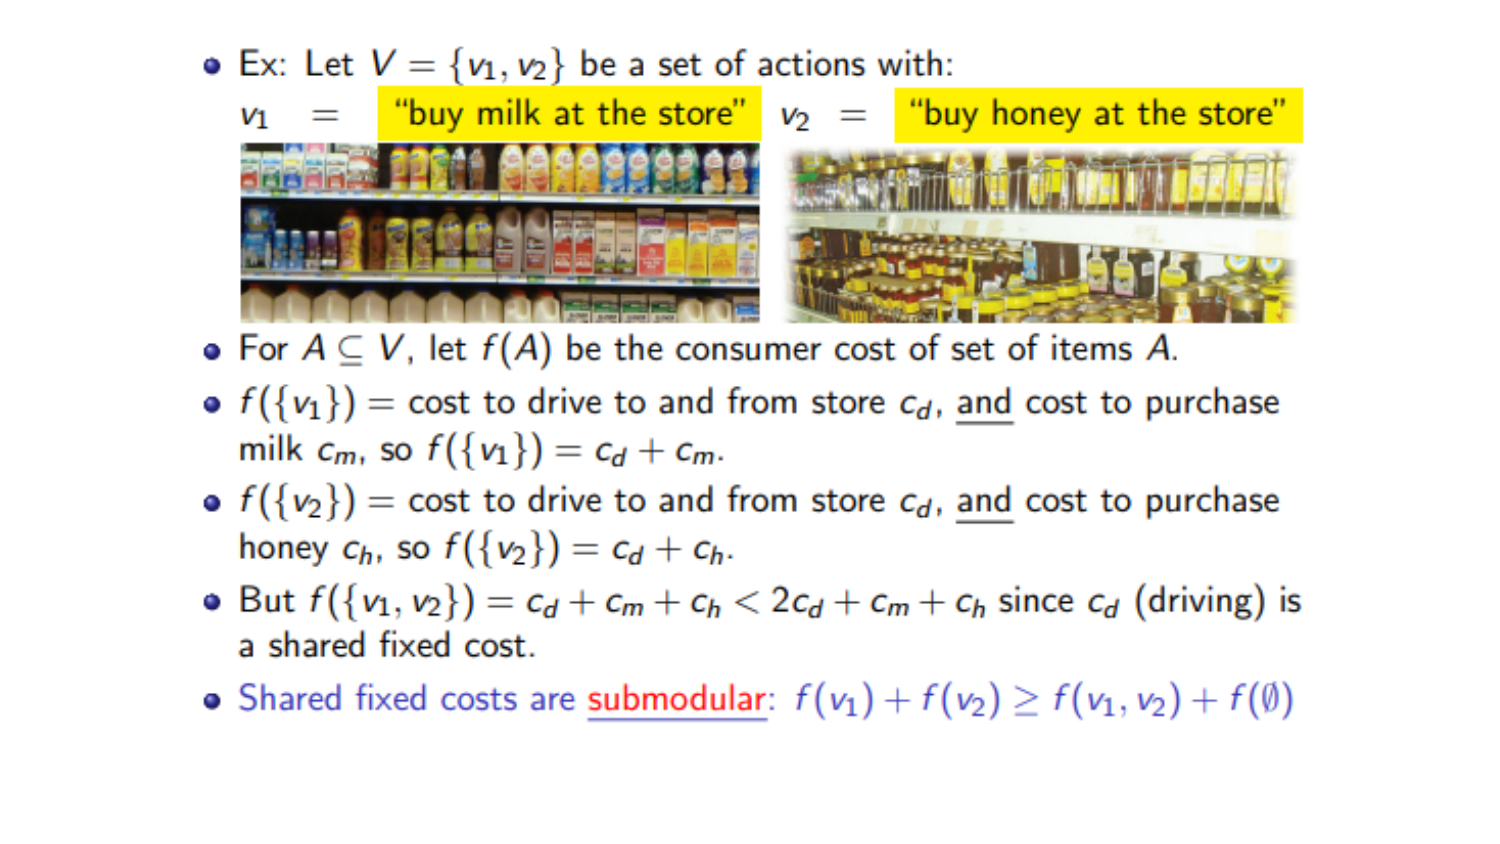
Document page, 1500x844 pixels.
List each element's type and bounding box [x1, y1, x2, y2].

picture [183, 33, 1317, 737]
